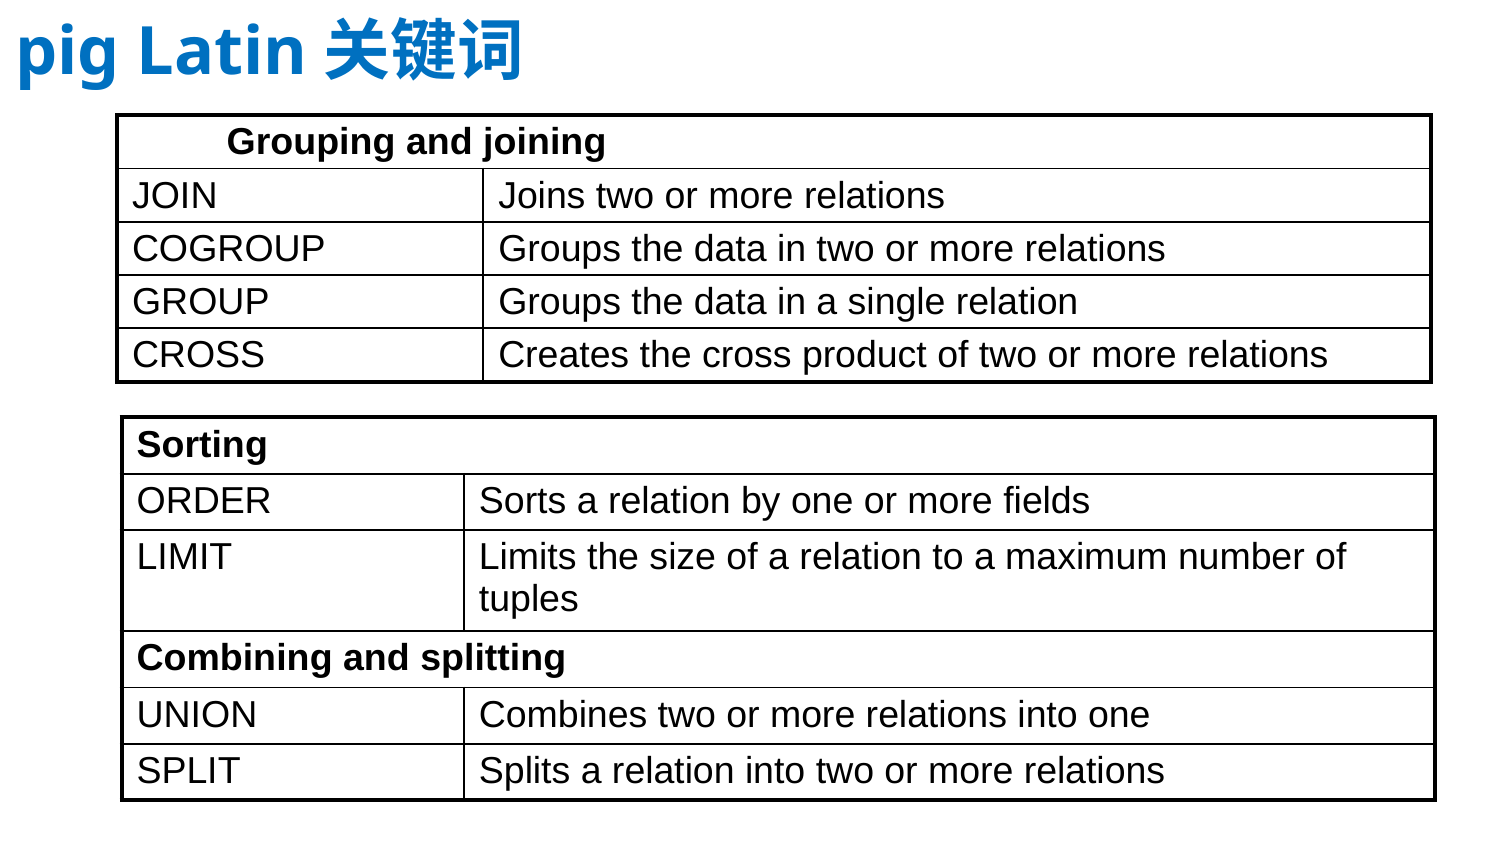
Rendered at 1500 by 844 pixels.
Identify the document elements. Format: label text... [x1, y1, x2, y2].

table_cell Joins two or more relations [484, 169, 1429, 221]
table_cell Groups the data in a single relation [484, 276, 1429, 327]
table_cell JOIN [119, 169, 482, 221]
table_cell Combines two or more relations into one [465, 688, 1433, 743]
table_cell LIMIT [124, 531, 463, 630]
table_cell Sorts a relation by one or more fields [465, 475, 1433, 529]
table_header Sorting [124, 419, 1433, 473]
table_cell COGROUP [119, 223, 482, 274]
table_cell Groups the data in two or more relations [484, 223, 1429, 274]
table_cell Limits the size of a relation to a maximum number of tuples [465, 531, 1433, 630]
table_cell GROUP [119, 276, 482, 327]
table_cell Creates the cross product of two or more relations [484, 329, 1429, 380]
table_cell CROSS [119, 329, 482, 380]
table_cell SPLIT [124, 745, 463, 798]
table_cell Combining and splitting [124, 632, 1433, 687]
text_box pig Latin关键词 [0, 0, 1483, 95]
table_cell Splits a relation into two or more relations [465, 745, 1433, 798]
table_cell ORDER [124, 475, 463, 529]
table_cell UNION [124, 688, 463, 743]
table_header Grouping and joining [119, 117, 1429, 168]
